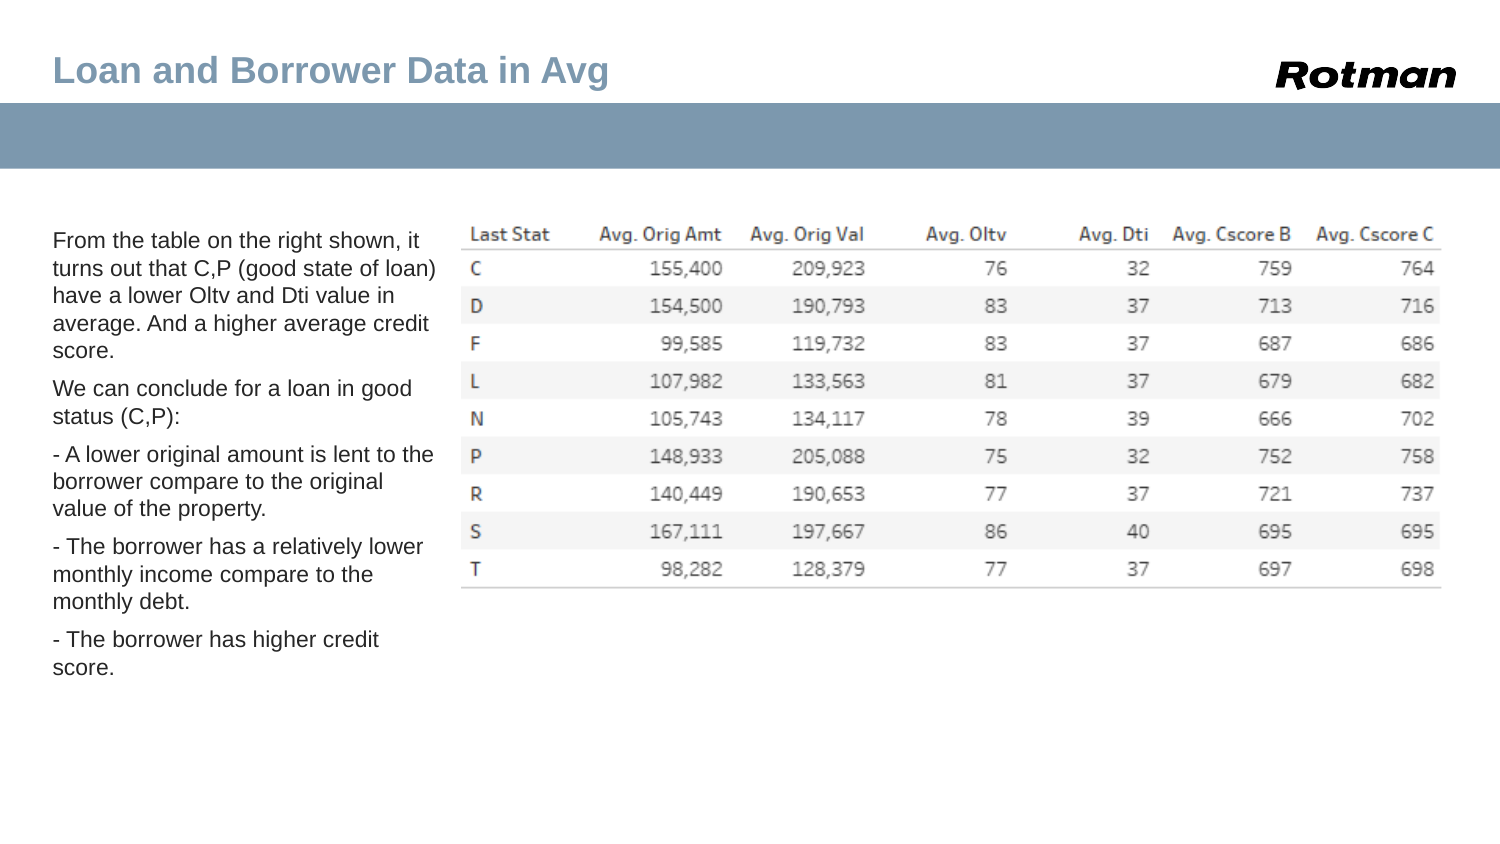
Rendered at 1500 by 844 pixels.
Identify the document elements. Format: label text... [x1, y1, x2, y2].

title Loan and Borrower Data in Avg [41, 33, 1223, 104]
picture [460, 216, 1451, 596]
picture [1266, 51, 1466, 103]
list From the table on the right shown, it turns out that C,P (good state of loan) have a lower Oltv and Dti value in average. And a higher average credit score. We can conclude for a loan in good status (C,P): - A lower original amount is lent to the borrower compare to the original value of the property. - The borrower has a relatively lower monthly income compare to the monthly debt. - The borrower has higher credit score. [41, 182, 453, 768]
